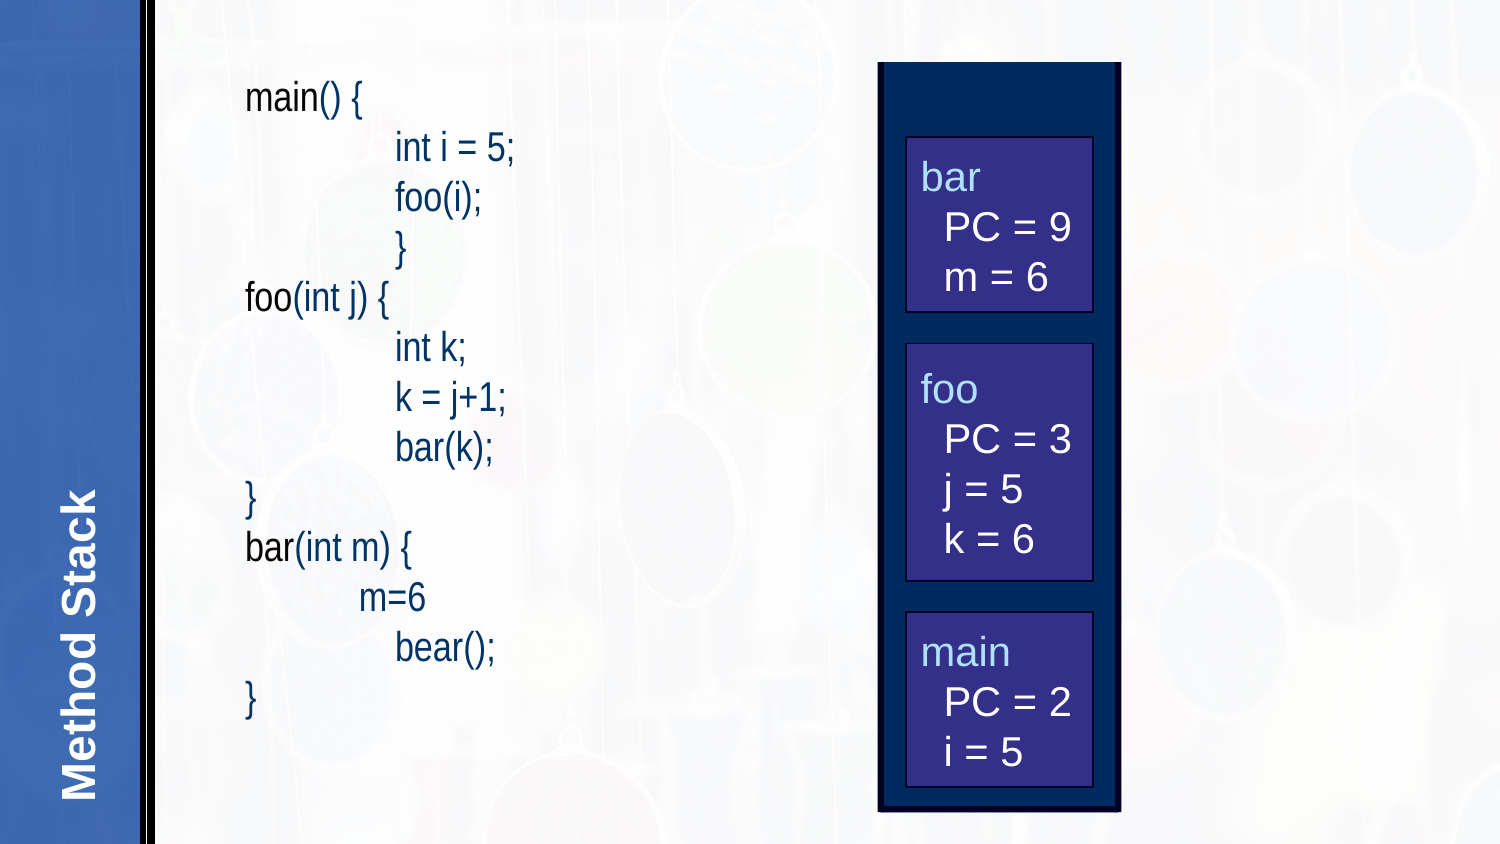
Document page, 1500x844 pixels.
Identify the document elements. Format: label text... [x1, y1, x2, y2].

list Method Stack [28, 35, 124, 817]
list main() { int i = 5; foo(i); } foo(int j) { int k; k = j+1; bar(k); } bar(int m) { m=6 bear(); } [230, 62, 683, 787]
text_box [880, 61, 1119, 813]
picture [0, 0, 1500, 844]
